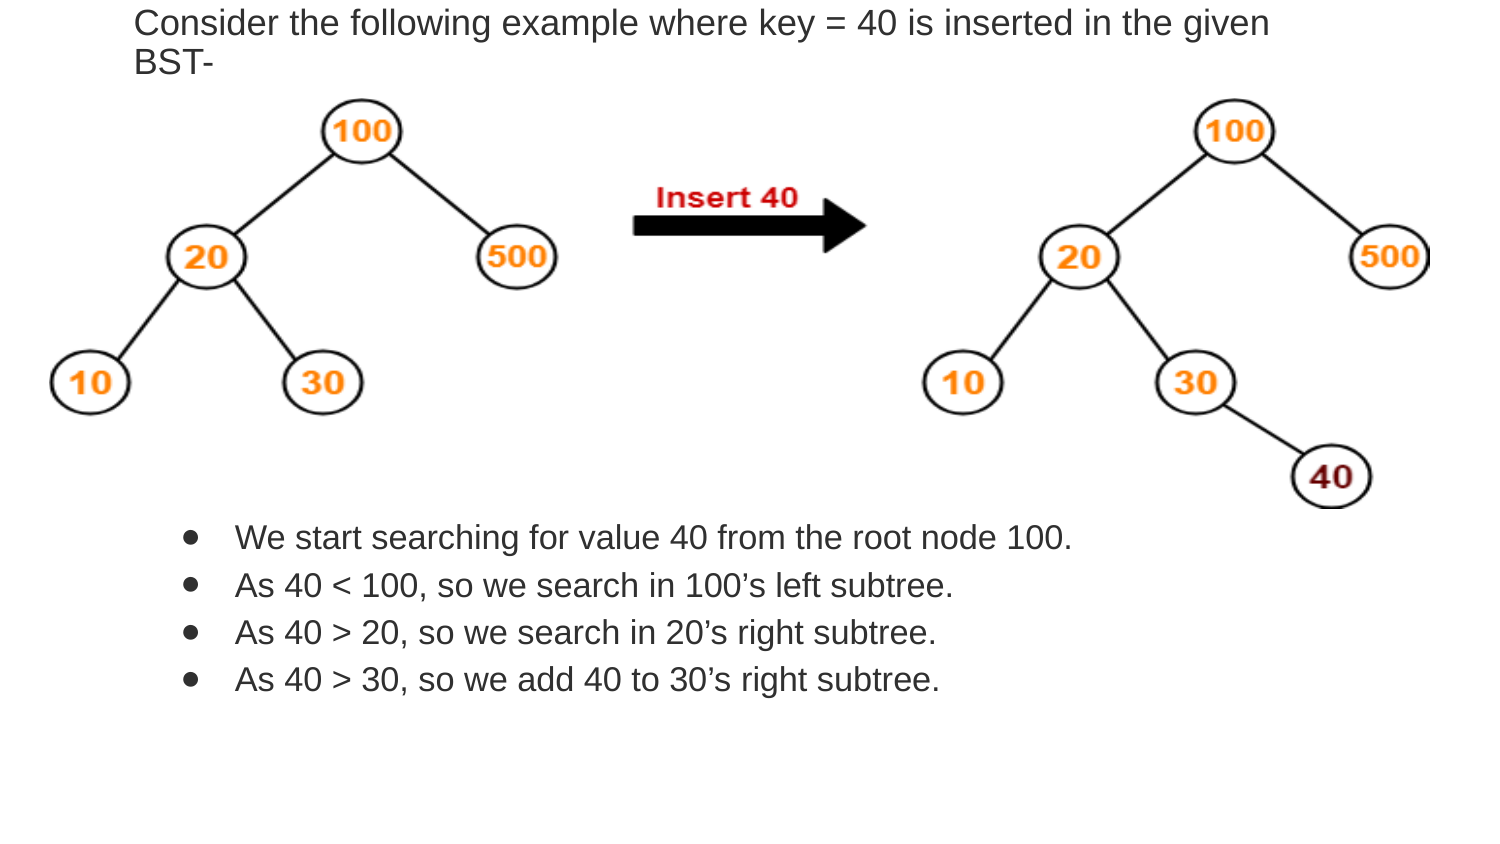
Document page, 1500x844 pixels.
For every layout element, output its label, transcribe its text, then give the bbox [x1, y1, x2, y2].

picture [49, 98, 1431, 509]
text_box We start searching for value 40 from the root node 100. As 40 < 100, so we search in 100’s left subtree. As 40 > 20, so we search in 20’s right subtree. As 40 > 30, so we add 40 to 30’s right subtree. [122, 518, 1133, 714]
title Consider the following example where key = 40 is inserted in the given BST- [122, 0, 1338, 87]
